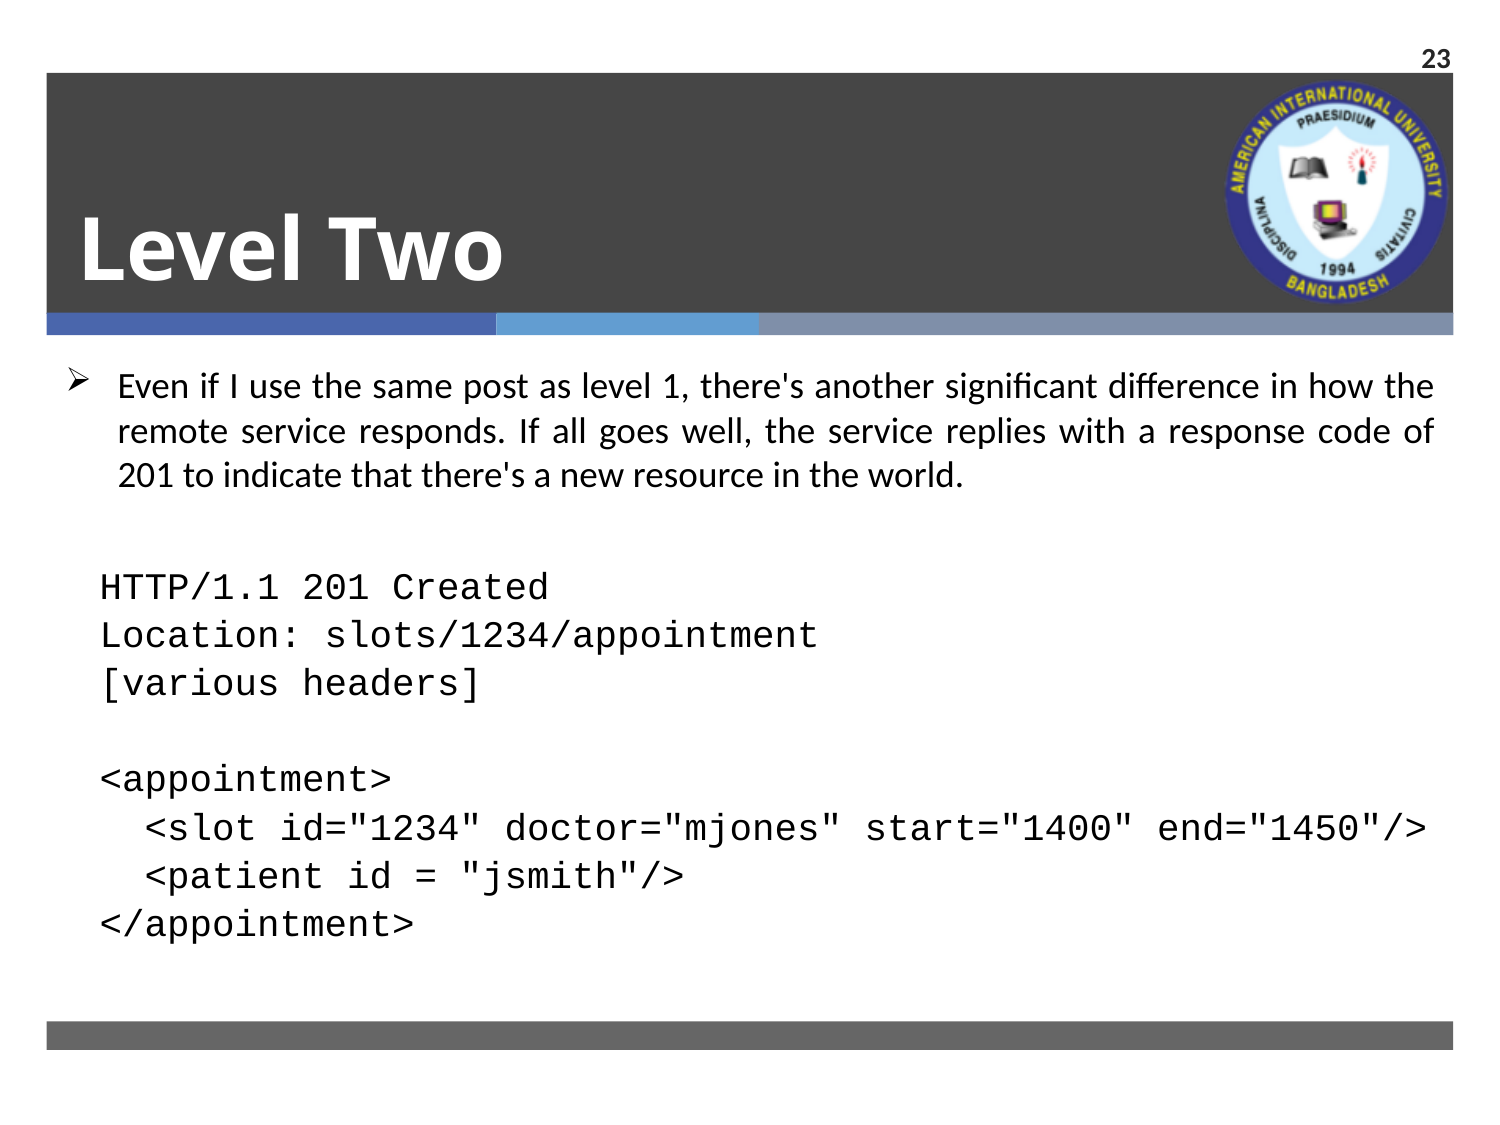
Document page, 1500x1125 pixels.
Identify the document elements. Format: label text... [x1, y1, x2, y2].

slide_number 23 [1362, 27, 1466, 87]
title Level Two [62, 127, 1210, 306]
picture [1220, 75, 1454, 310]
text_box Even if I use the same post as level 1, there's another significant difference in how the remote service responds. If all goes well, the service replies with a response code of 201 to indicate that there's a new resource in the world. [50, 353, 1452, 504]
text_box HTTP/1.1 201 Created Location: slots/1234/appointment [various headers] <appointment> <slot id="1234" doctor="mjones" start="1400" end="1450"/> <patient id = "jsmith"/> </appointment> [84, 551, 1475, 952]
